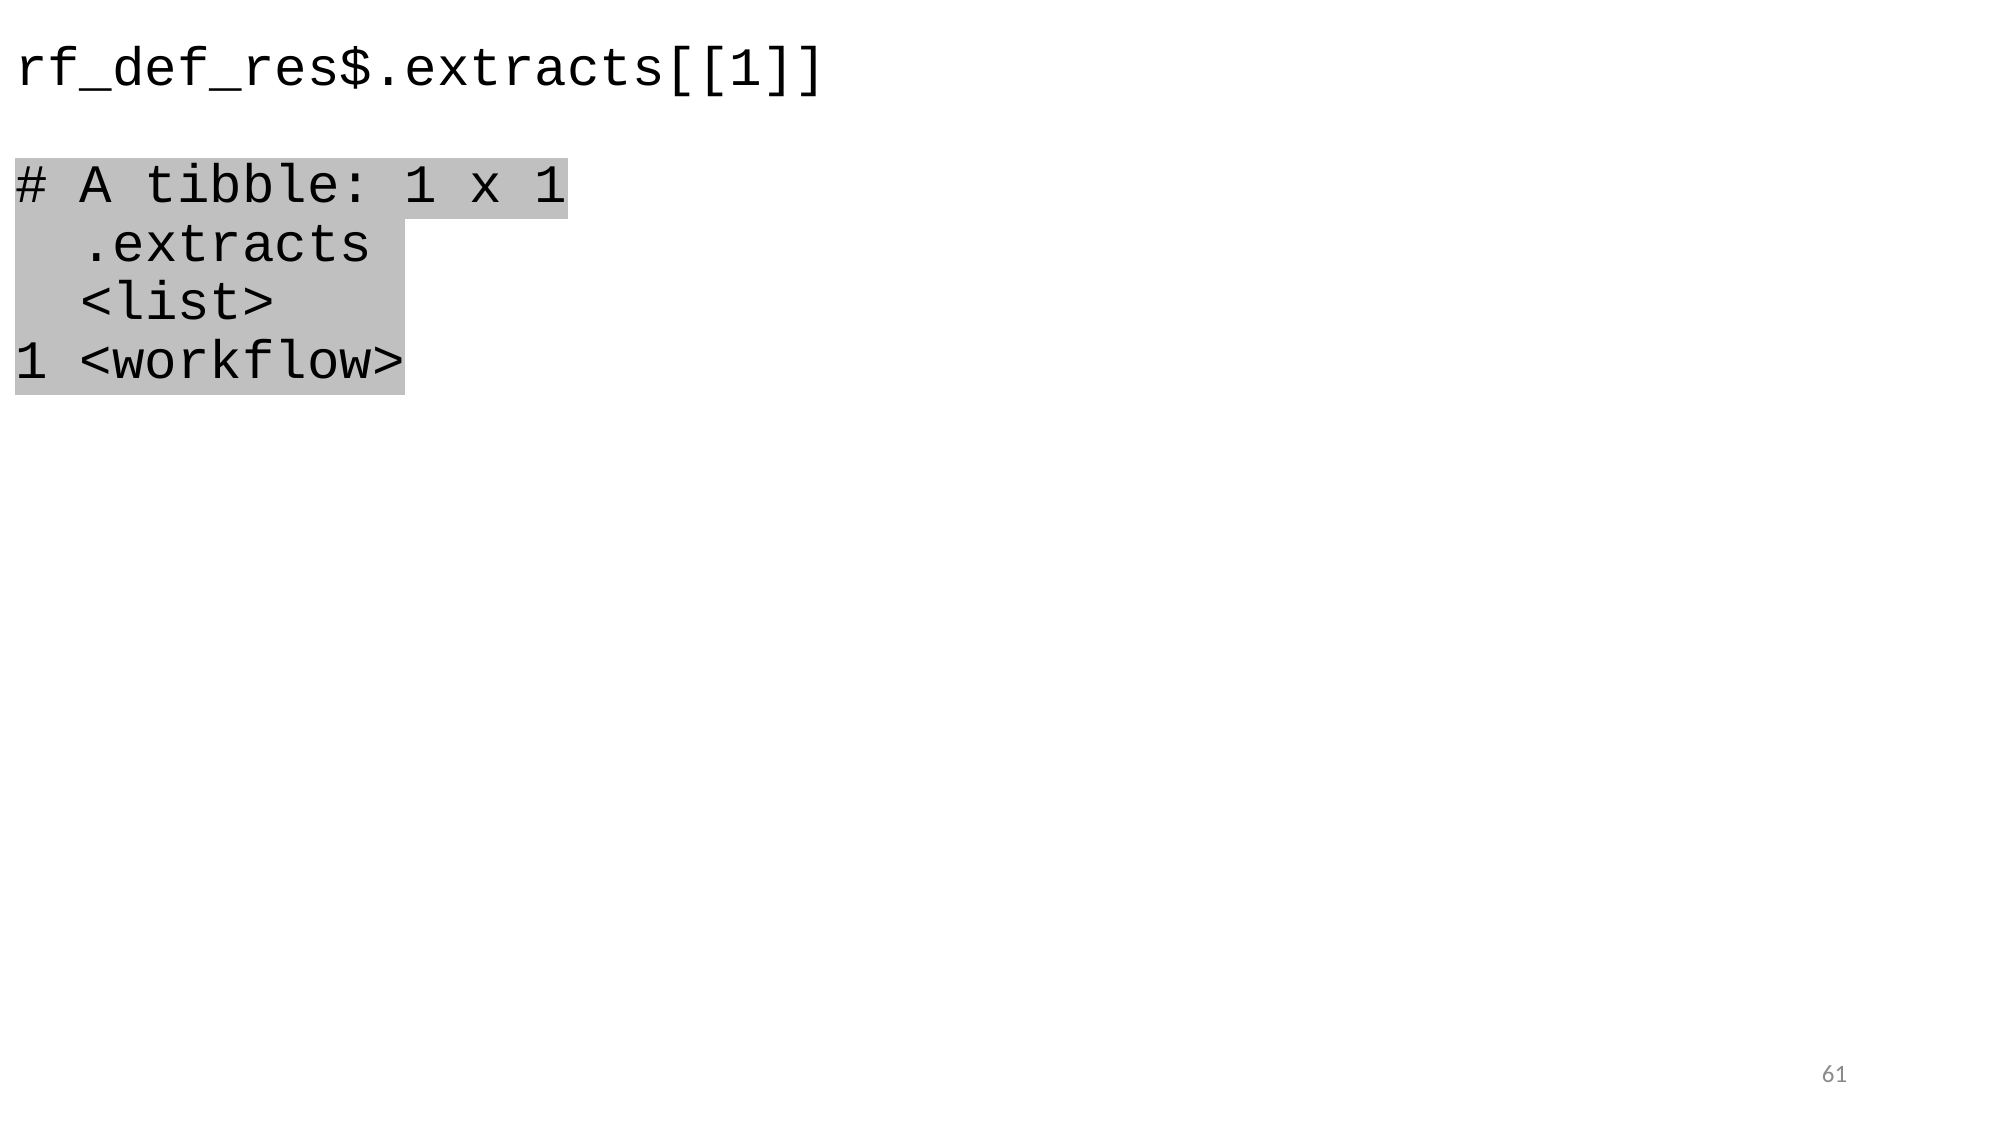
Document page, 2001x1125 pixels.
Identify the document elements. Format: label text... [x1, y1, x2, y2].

slide_number 61 [1412, 1042, 1863, 1103]
list rf_def_res$.extracts[[1]] # A tibble: 1 x 1 .extracts <list> 1 <workflow> [0, 31, 2000, 1103]
